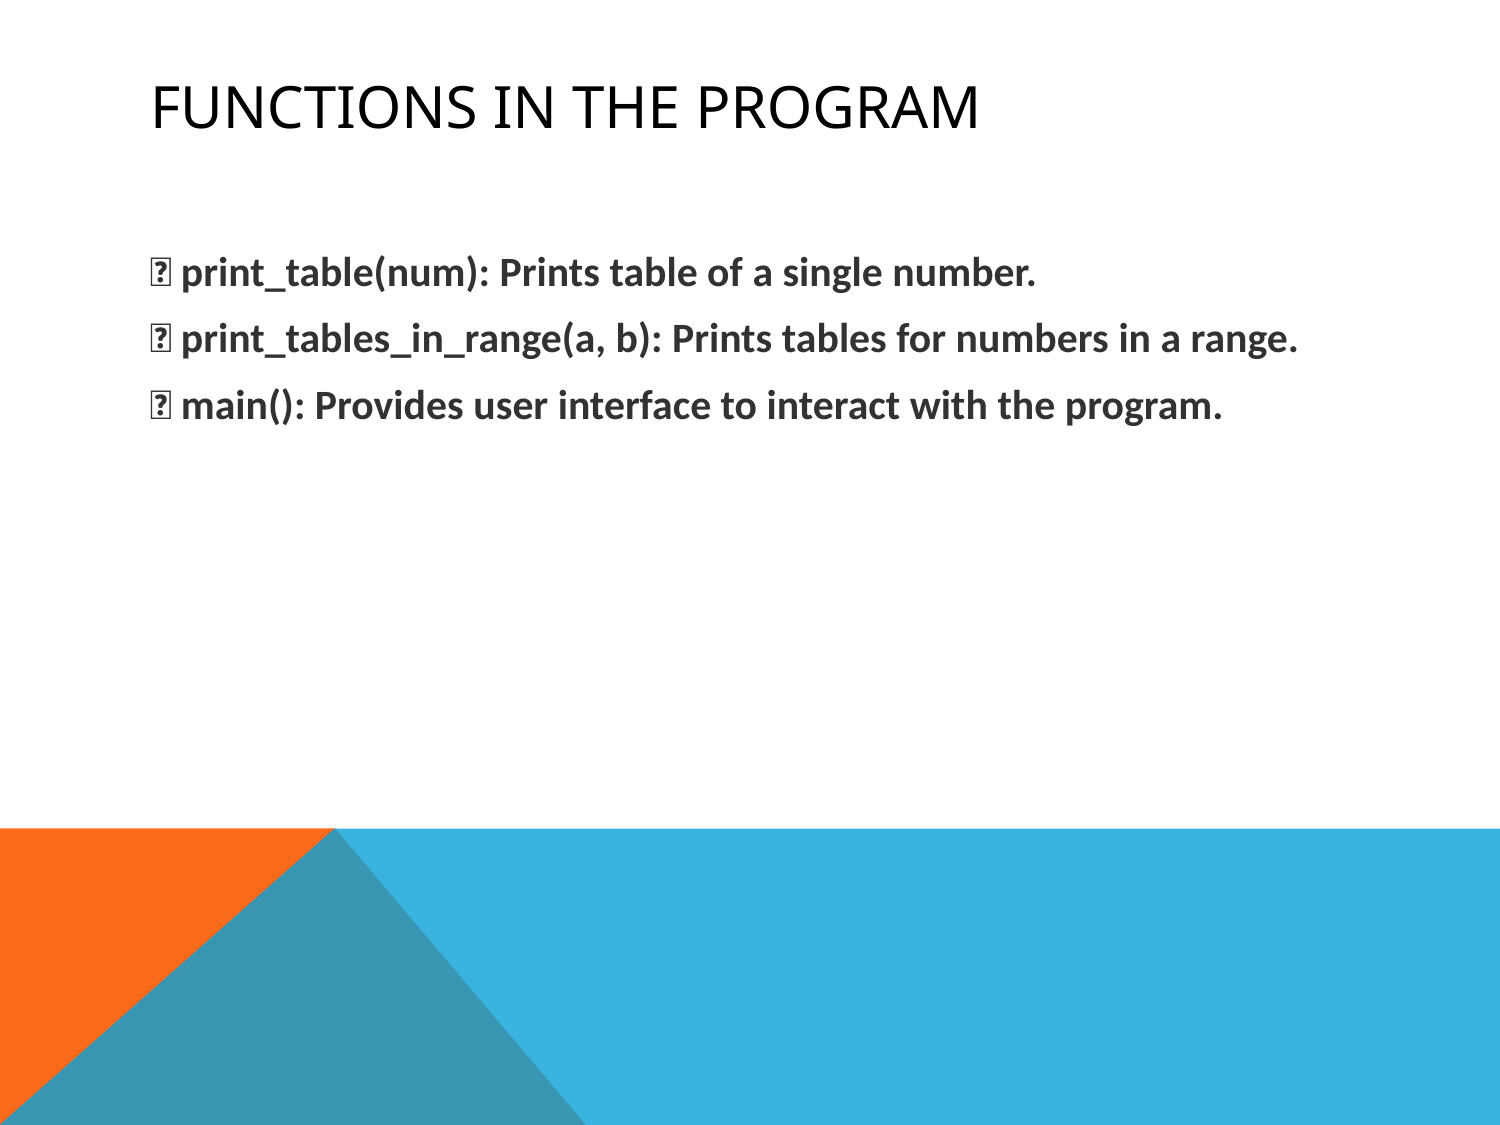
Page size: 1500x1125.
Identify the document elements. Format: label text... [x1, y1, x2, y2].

title Functions in the Program [135, 60, 1369, 150]
list 🔹 print_table(num): Prints table of a single number. 🔹 print_tables_in_range(a, b): Prints tables for numbers in a range. 🔹 main(): Provides user interface to interact with the program. [135, 180, 1369, 768]
